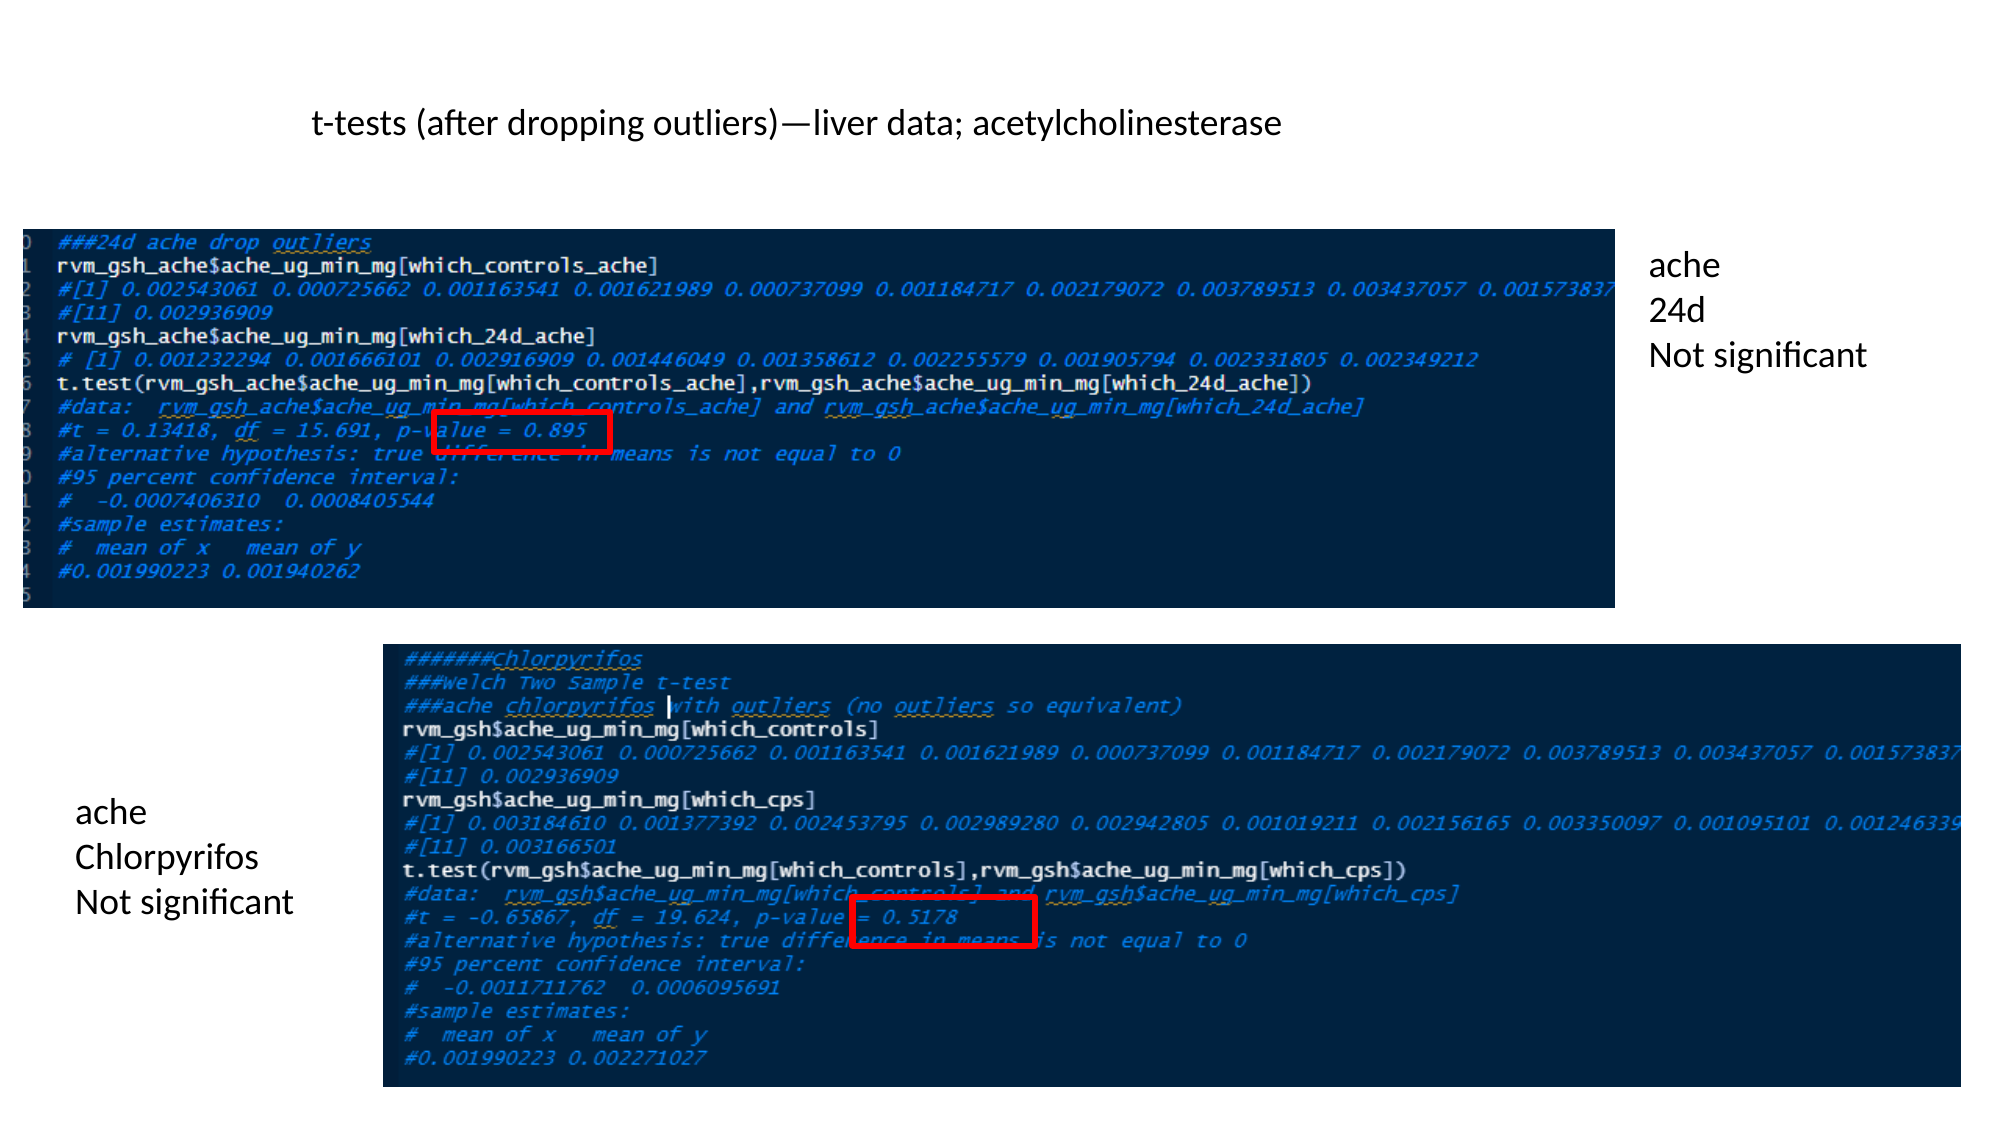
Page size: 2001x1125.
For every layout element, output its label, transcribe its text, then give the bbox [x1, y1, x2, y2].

picture [23, 229, 1615, 608]
text_box t-tests (after dropping outliers)—liver data; acetylcholinesterase [296, 90, 1704, 151]
text_box ache 24d Not significant [1633, 232, 1959, 383]
text_box ache Chlorpyrifos Not significant [60, 779, 356, 930]
picture [383, 644, 1961, 1087]
